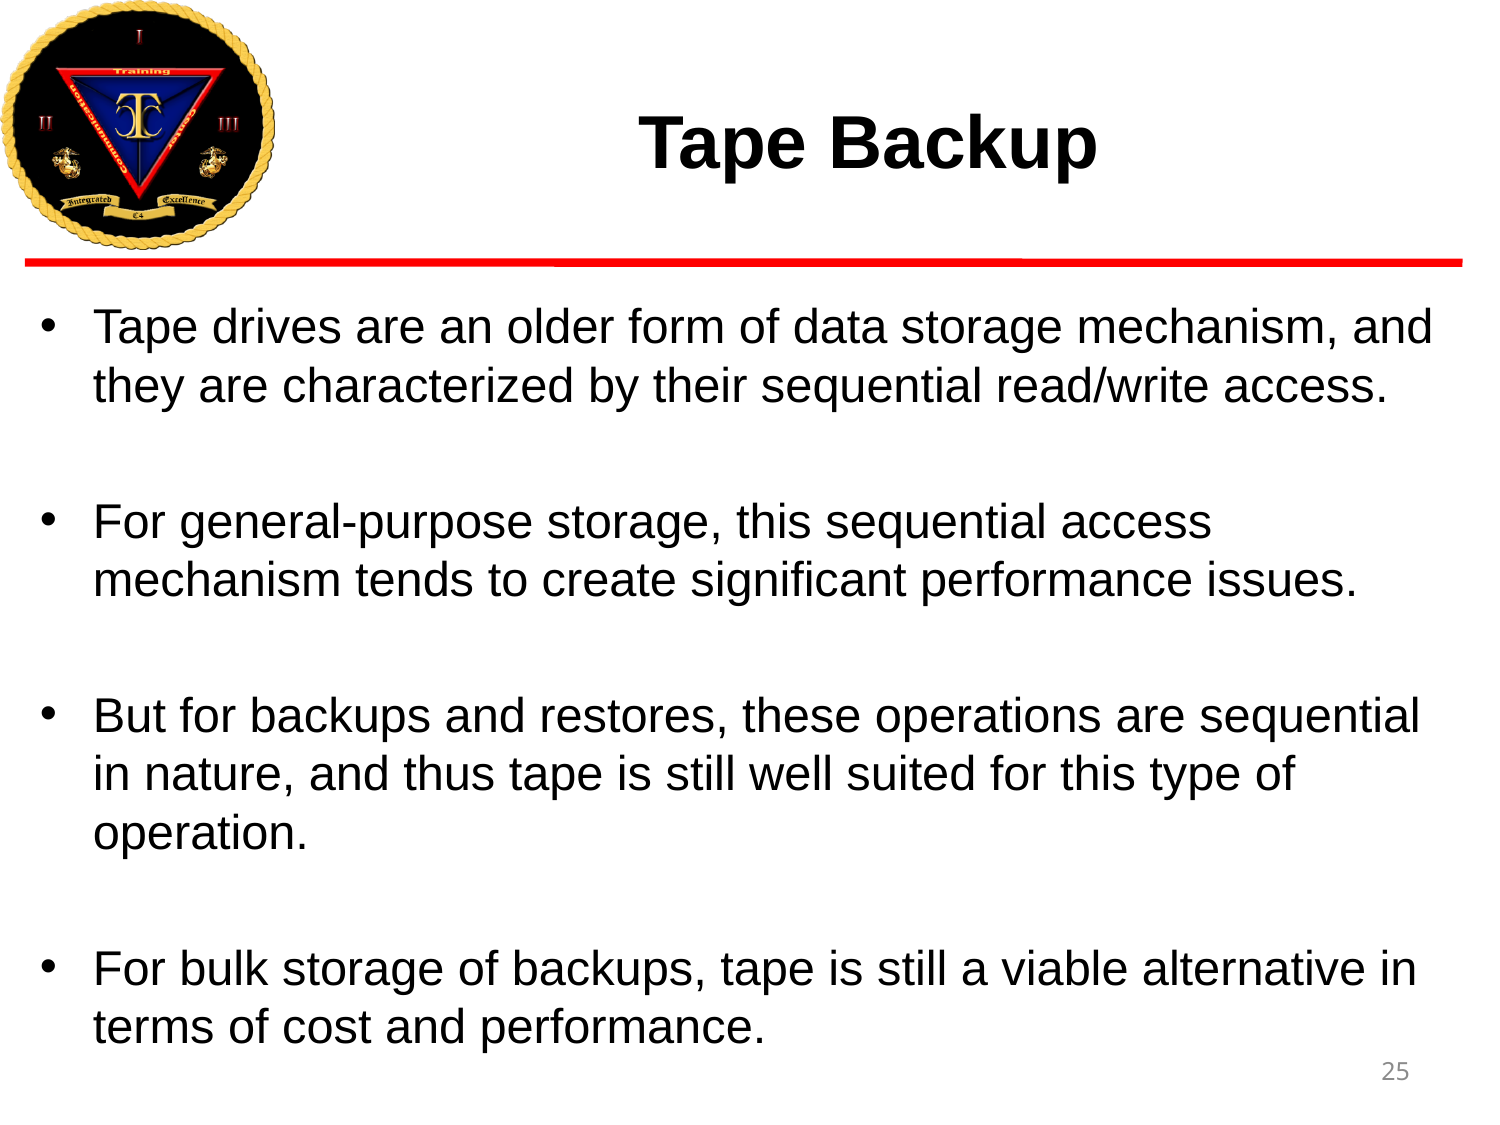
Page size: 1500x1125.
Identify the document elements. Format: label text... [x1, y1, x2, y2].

slide_number 25 [1074, 1042, 1425, 1103]
list Tape drives are an older form of data storage mechanism, and they are characterized by their sequential read/write access. For general-purpose storage, this sequential access mechanism tends to create significant performance issues. But for backups and restores, these operations are sequential in nature, and thus tape is still well suited for this type of operation. For bulk storage of backups, tape is still a viable alternative in terms of cost and performance. [24, 287, 1463, 1081]
title Tape Backup [274, 44, 1463, 233]
picture [0, 0, 275, 250]
